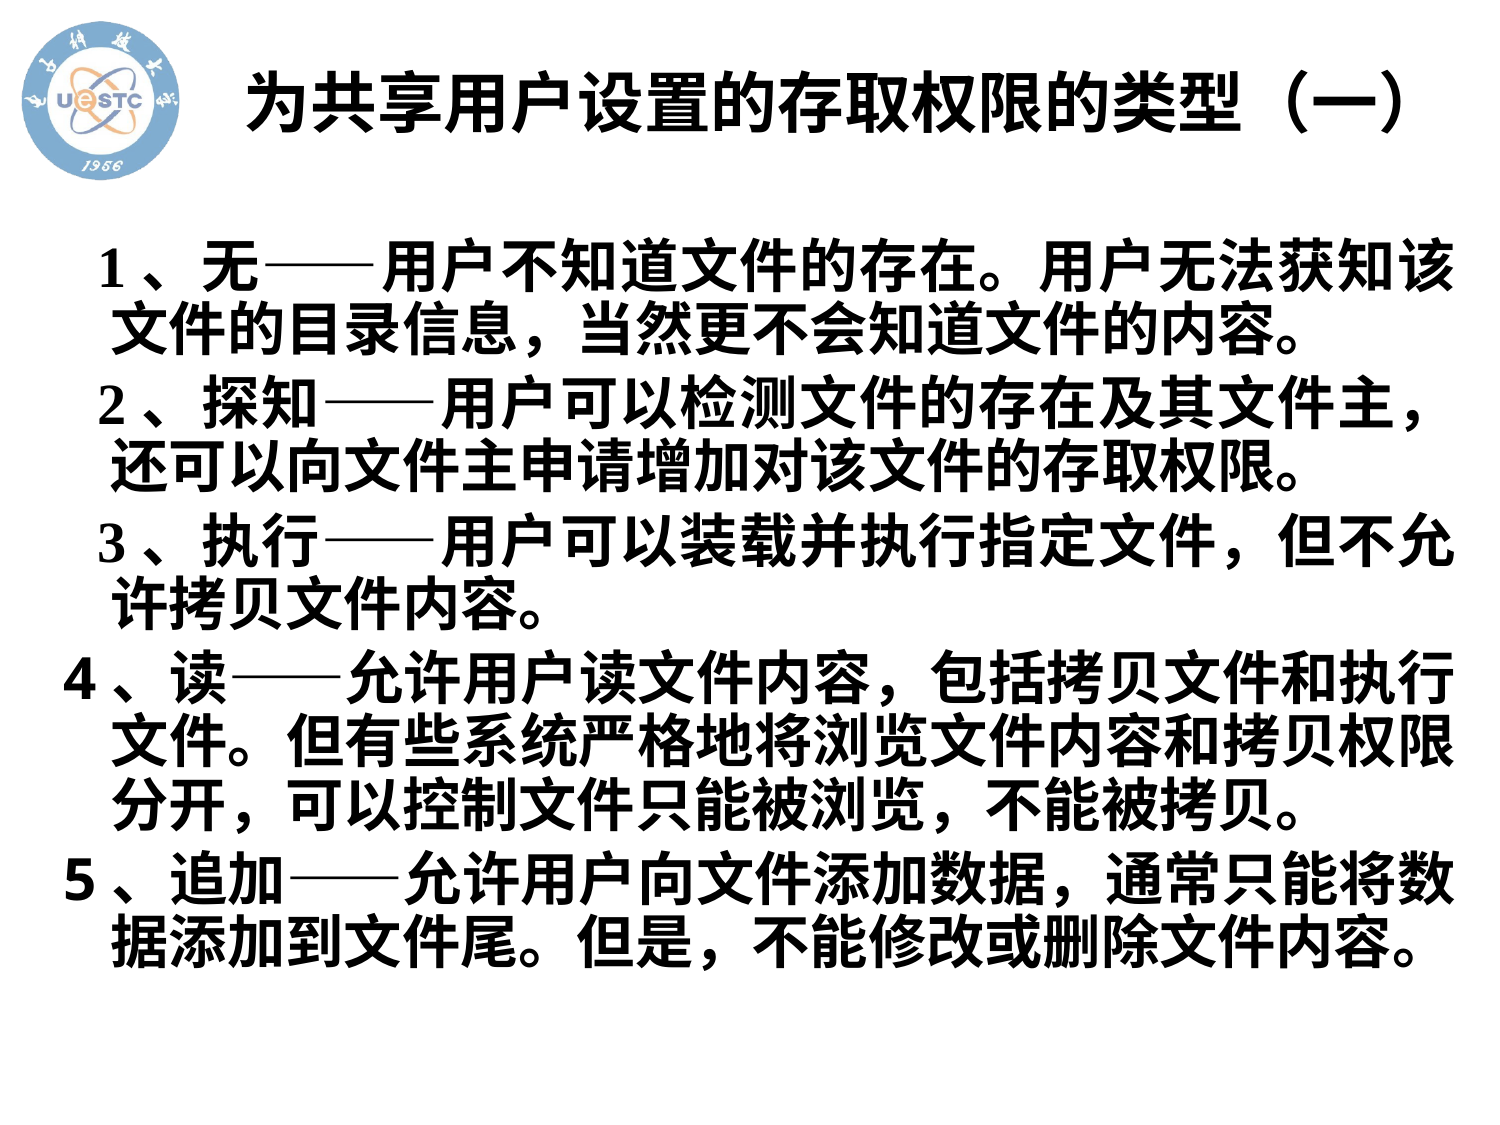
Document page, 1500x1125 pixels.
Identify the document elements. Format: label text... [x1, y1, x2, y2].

list 1、无——用户不知道文件的存在。用户无法获知该文件的目录信息，当然更不会知道文件的内容。 2、探知——用户可以检测文件的存在及其文件主，还可以向文件主申请增加对该文件的存取权限。 3、执行——用户可以装载并执行指定文件，但不允许拷贝文件内容。 4、读——允许用户读文件内容，包括拷贝文件和执行文件。但有些系统严格地将浏览文件内容和拷贝权限分开，可以控制文件只能被浏览，不能被拷贝。 5、追加——允许用户向文件添加数据，通常只能将数据添加到文件尾。但是，不能修改或删除文件内容。 [17, 229, 1471, 917]
title 为共享用户设置的存取权限的类型（一） [218, 7, 1471, 195]
picture [0, 0, 200, 200]
